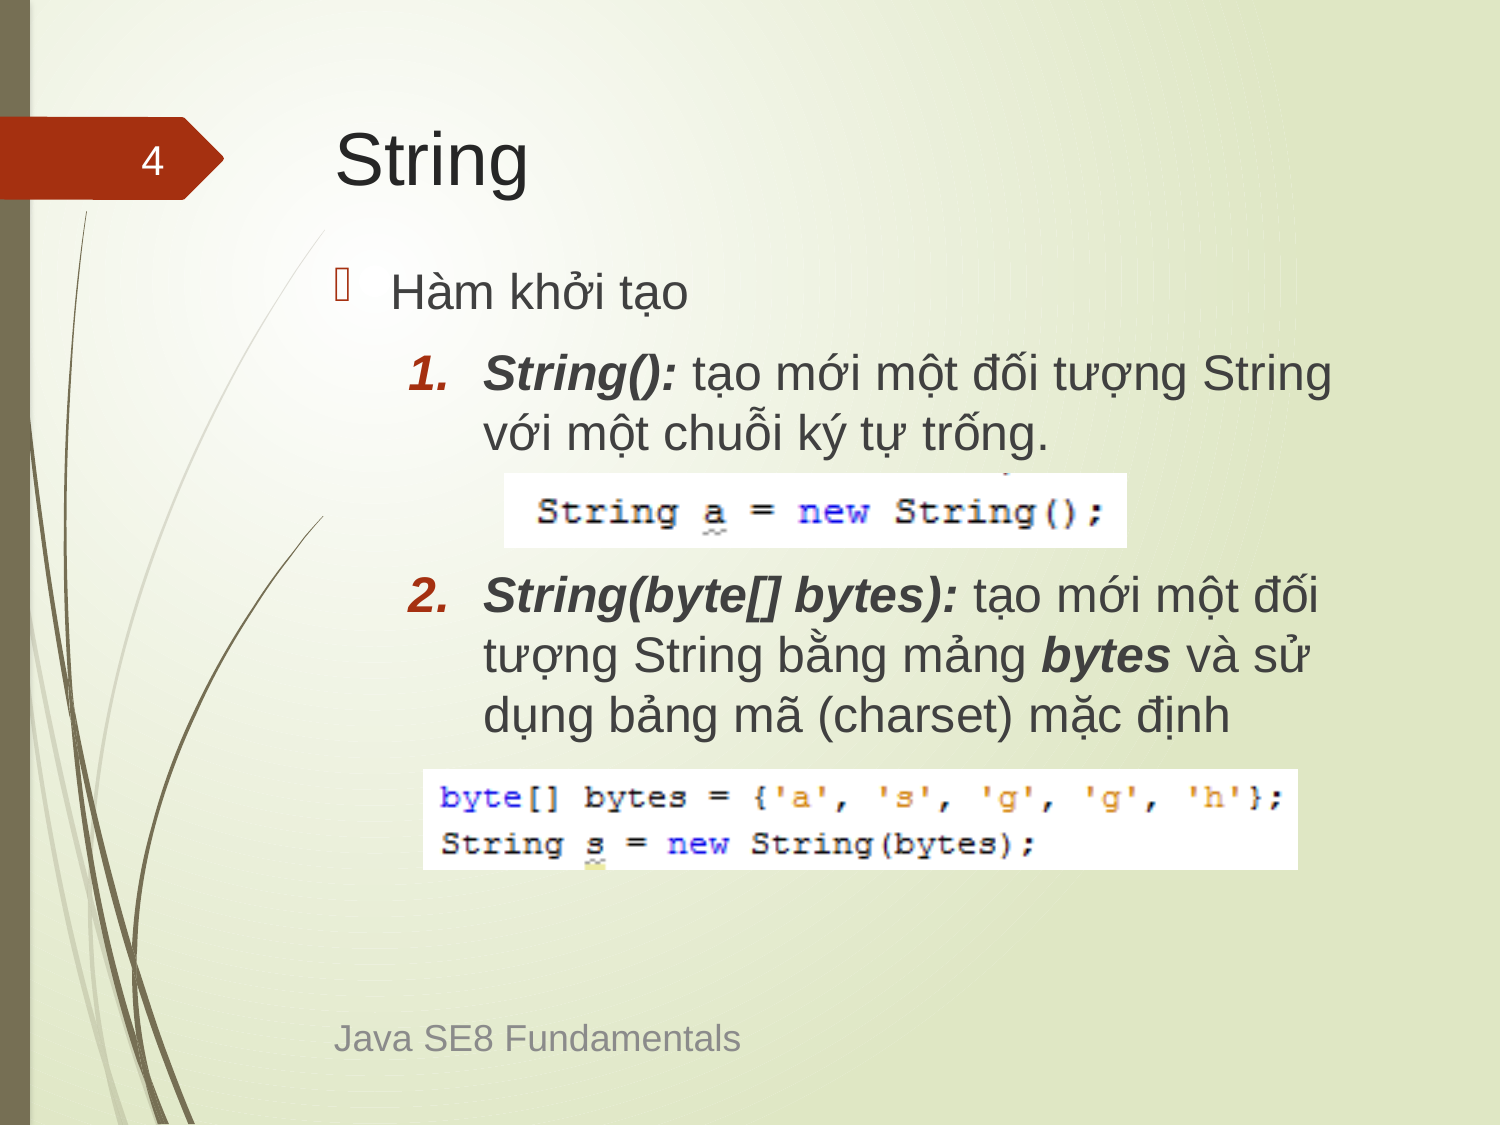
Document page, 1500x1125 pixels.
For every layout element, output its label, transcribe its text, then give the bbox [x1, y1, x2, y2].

picture [423, 768, 1298, 870]
title String [319, 102, 1400, 222]
picture [503, 473, 1127, 548]
slide_number 4 [83, 129, 180, 190]
footer Java SE8 Fundamentals [318, 1006, 1257, 1067]
list Hàm khởi tạo String(): tạo mới một đối tượng String với một chuỗi ký tự trống. String(byte[] bytes): tạo mới một đối tượng String bằng mảng bytes và sử dụng bảng mã (charset) mặc định [318, 252, 1400, 981]
